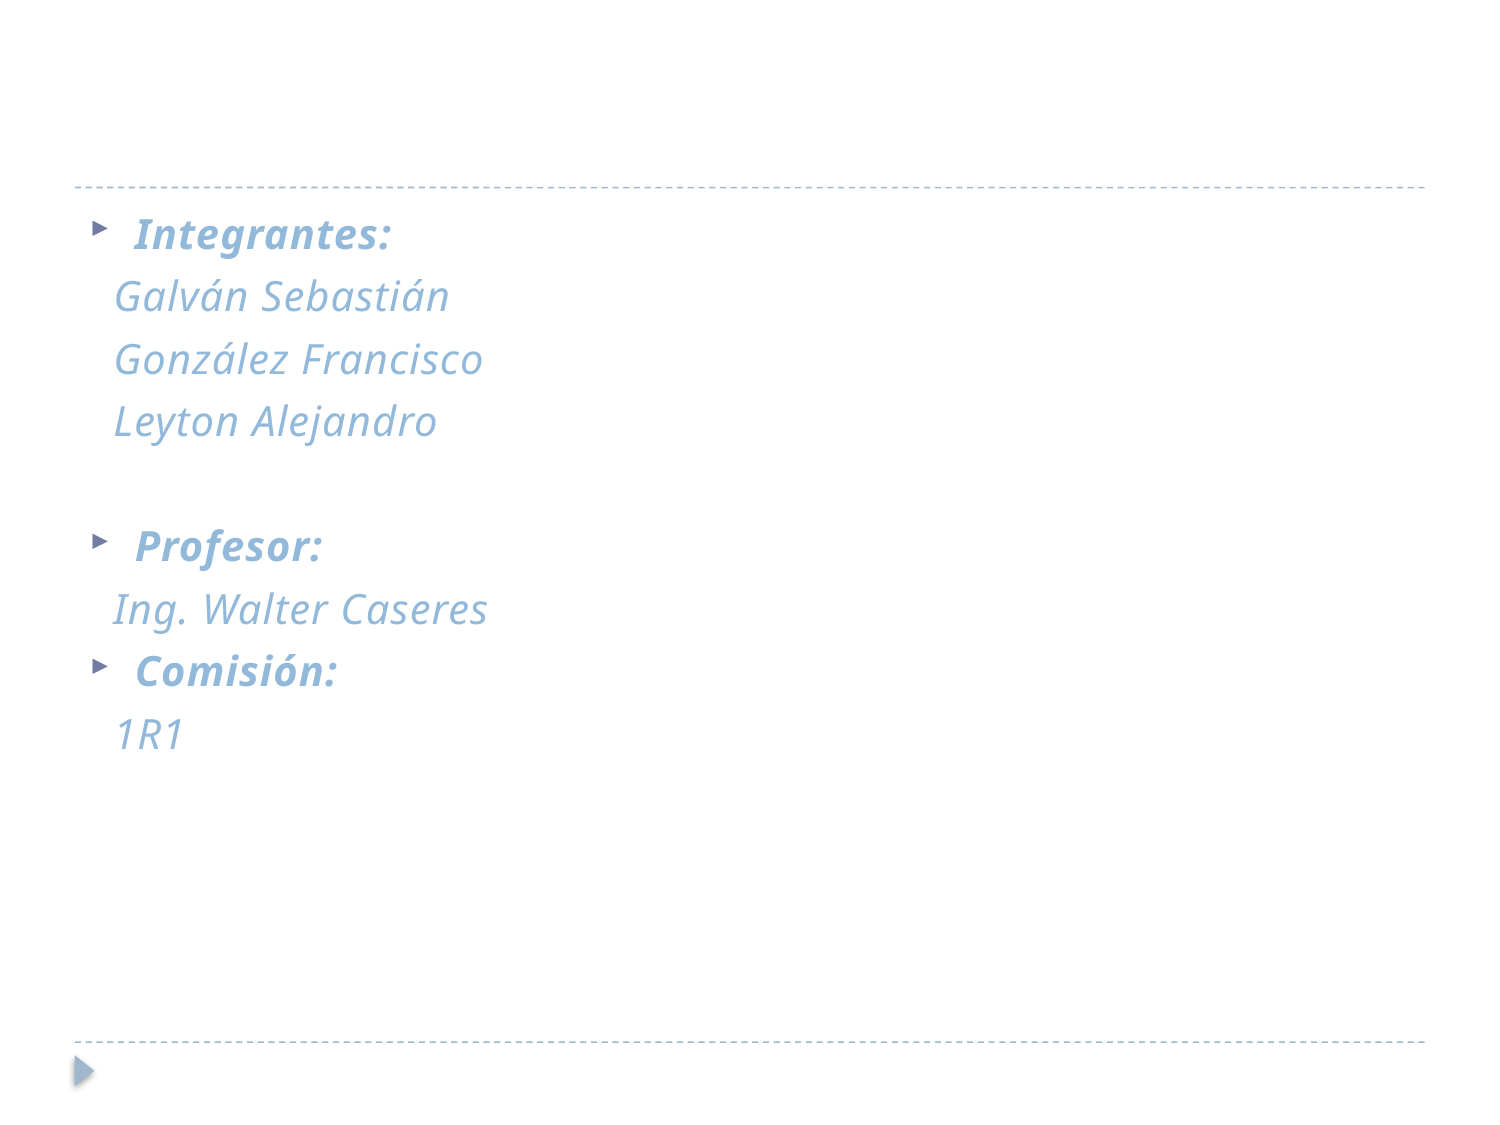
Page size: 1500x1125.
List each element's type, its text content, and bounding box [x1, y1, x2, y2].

list Integrantes: Galván Sebastián González Francisco Leyton Alejandro Profesor: Ing. Walter Caseres Comisión: 1R1 [75, 200, 1425, 1010]
